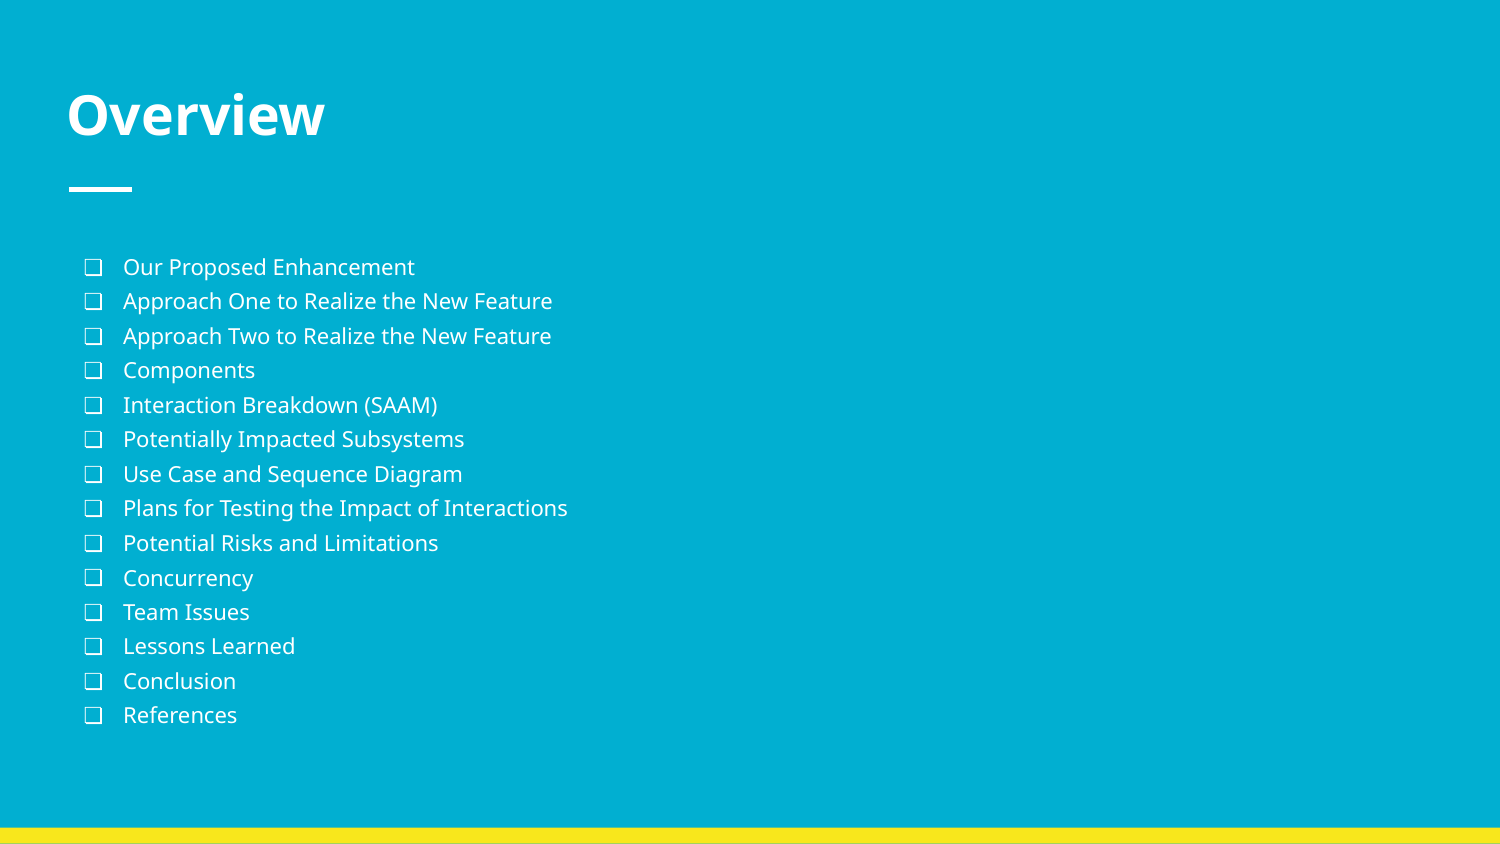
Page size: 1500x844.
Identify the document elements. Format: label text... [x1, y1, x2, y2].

list Our Proposed Enhancement Approach One to Realize the New Feature Approach Two to Realize the New Feature Components Interaction Breakdown (SAAM) Potentially Impacted Subsystems Use Case and Sequence Diagram Plans for Testing the Impact of Interactions Potential Risks and Limitations Concurrency Team Issues Lessons Learned Conclusion References [51, 232, 1449, 750]
title Overview [51, 61, 1449, 167]
